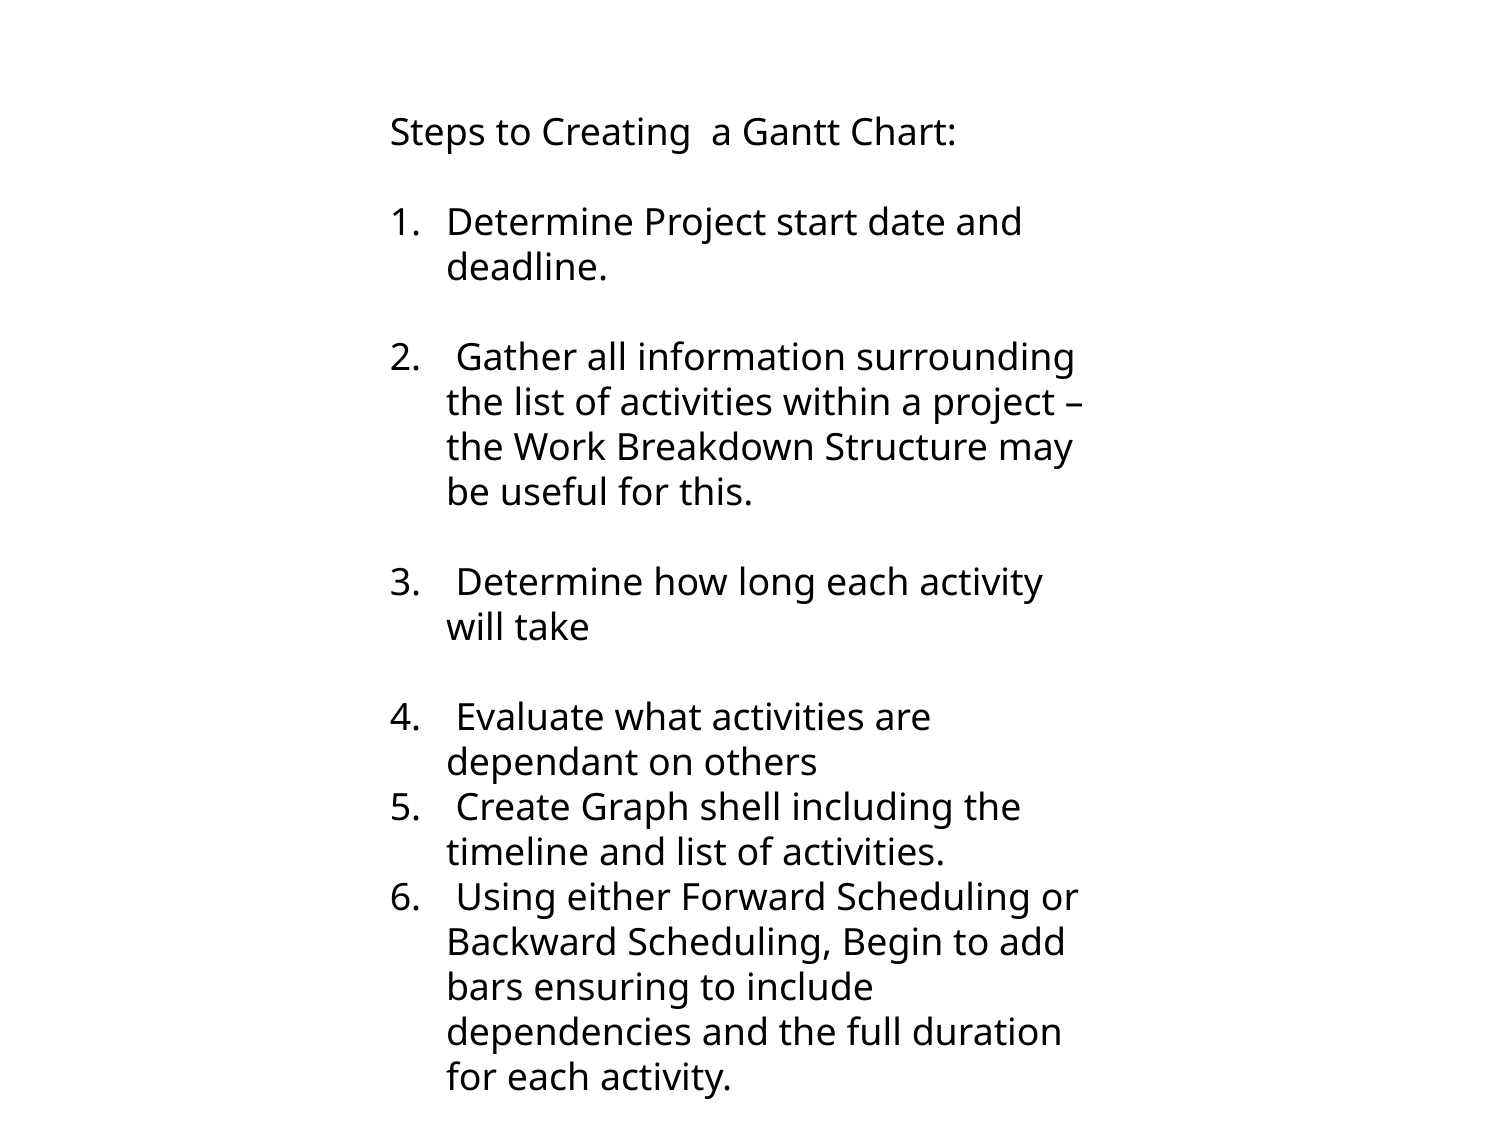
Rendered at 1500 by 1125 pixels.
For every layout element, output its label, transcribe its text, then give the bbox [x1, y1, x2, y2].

text_box Steps to Creating a Gantt Chart: Determine Project start date and deadline. Gather all information surrounding the list of activities within a project – the Work Breakdown Structure may be useful for this. Determine how long each activity will take Evaluate what activities are dependant on others Create Graph shell including the timeline and list of activities. Using either Forward Scheduling or Backward Scheduling, Begin to add bars ensuring to include dependencies and the full duration for each activity. [374, 100, 1125, 1106]
